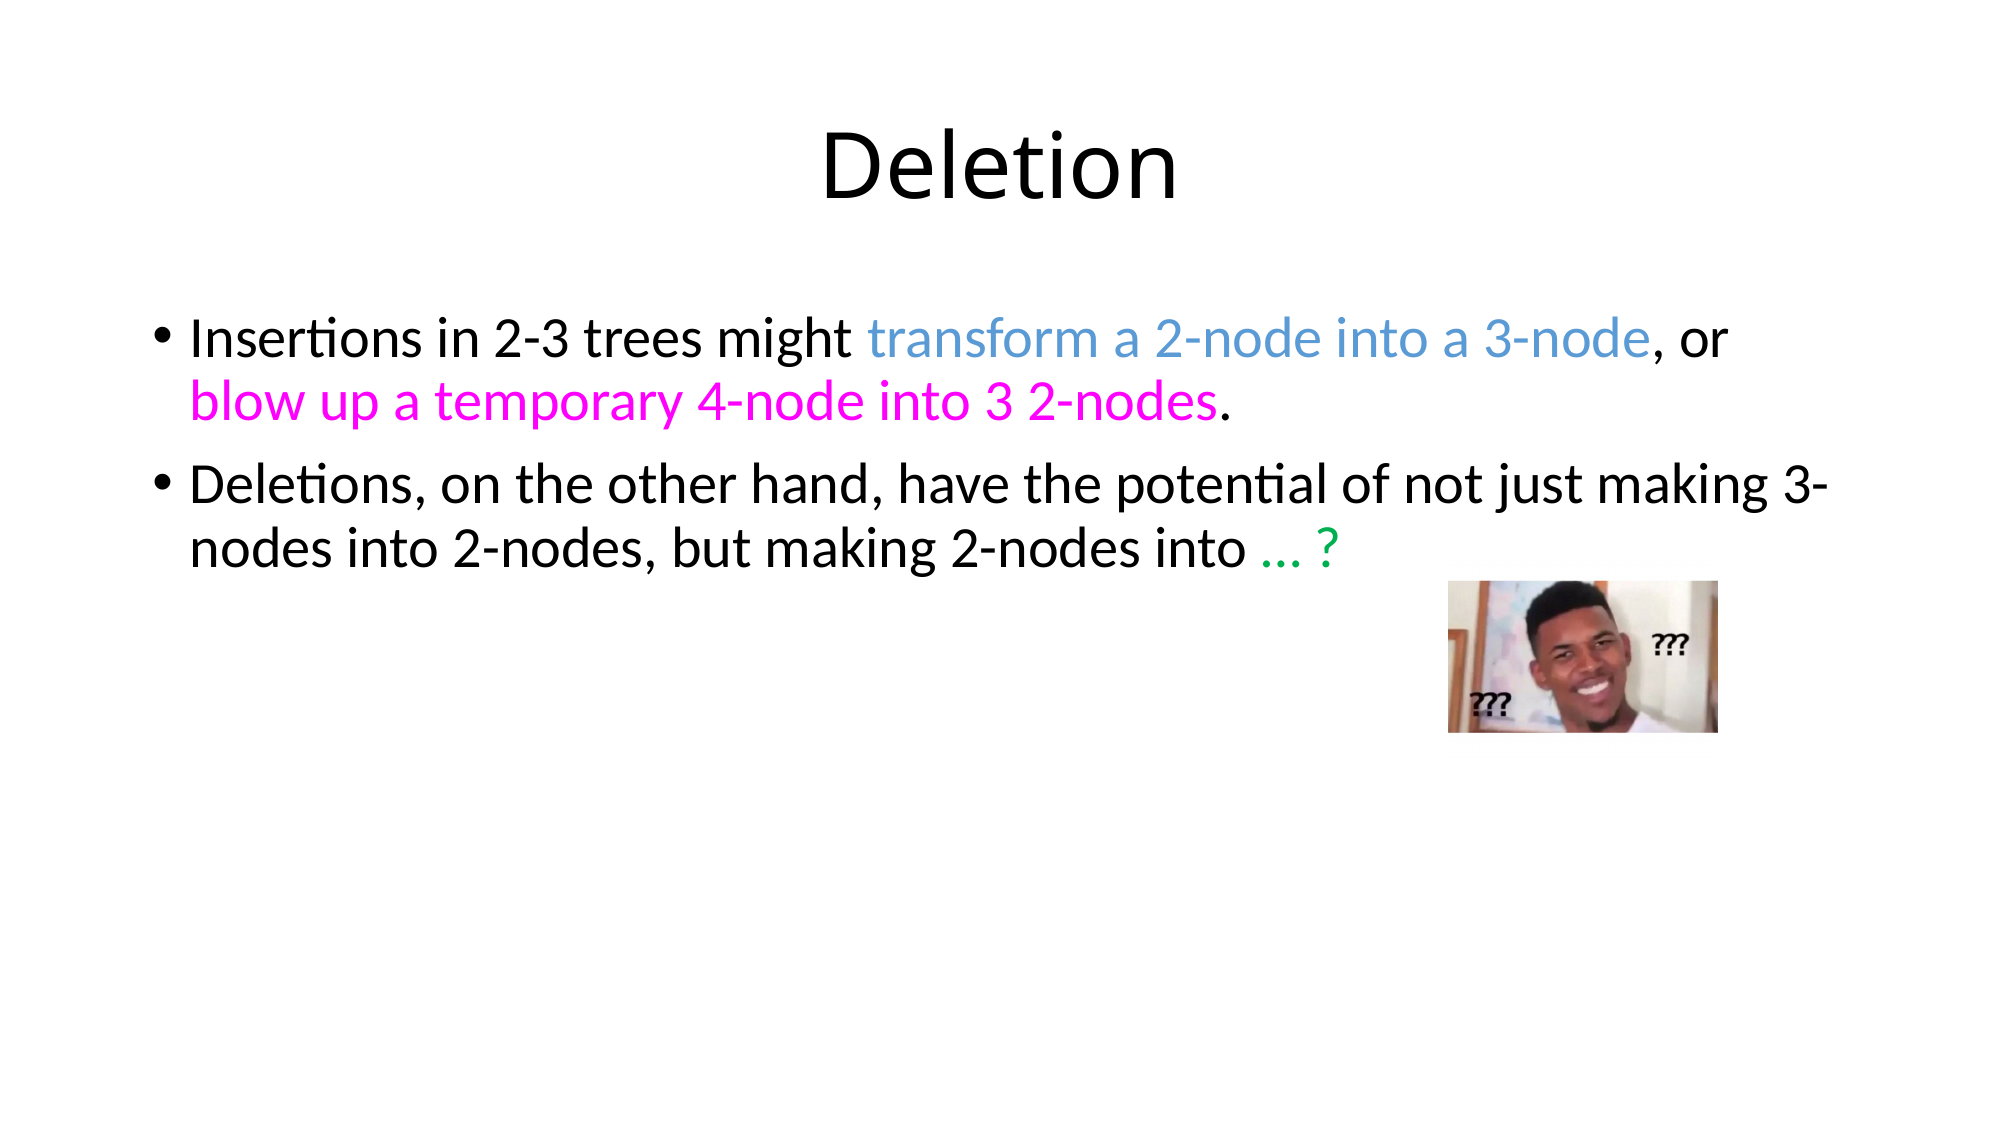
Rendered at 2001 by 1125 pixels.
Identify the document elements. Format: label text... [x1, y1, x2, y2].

title Deletion [137, 59, 1863, 278]
list Insertions in 2-3 trees might transform a 2-node into a 3-node, or blow up a temporary 4-node into 3 2-nodes. Deletions, on the other hand, have the potential of not just making 3-nodes into 2-nodes, but making 2-nodes into … ? [137, 299, 1863, 1014]
picture [1448, 555, 1718, 758]
